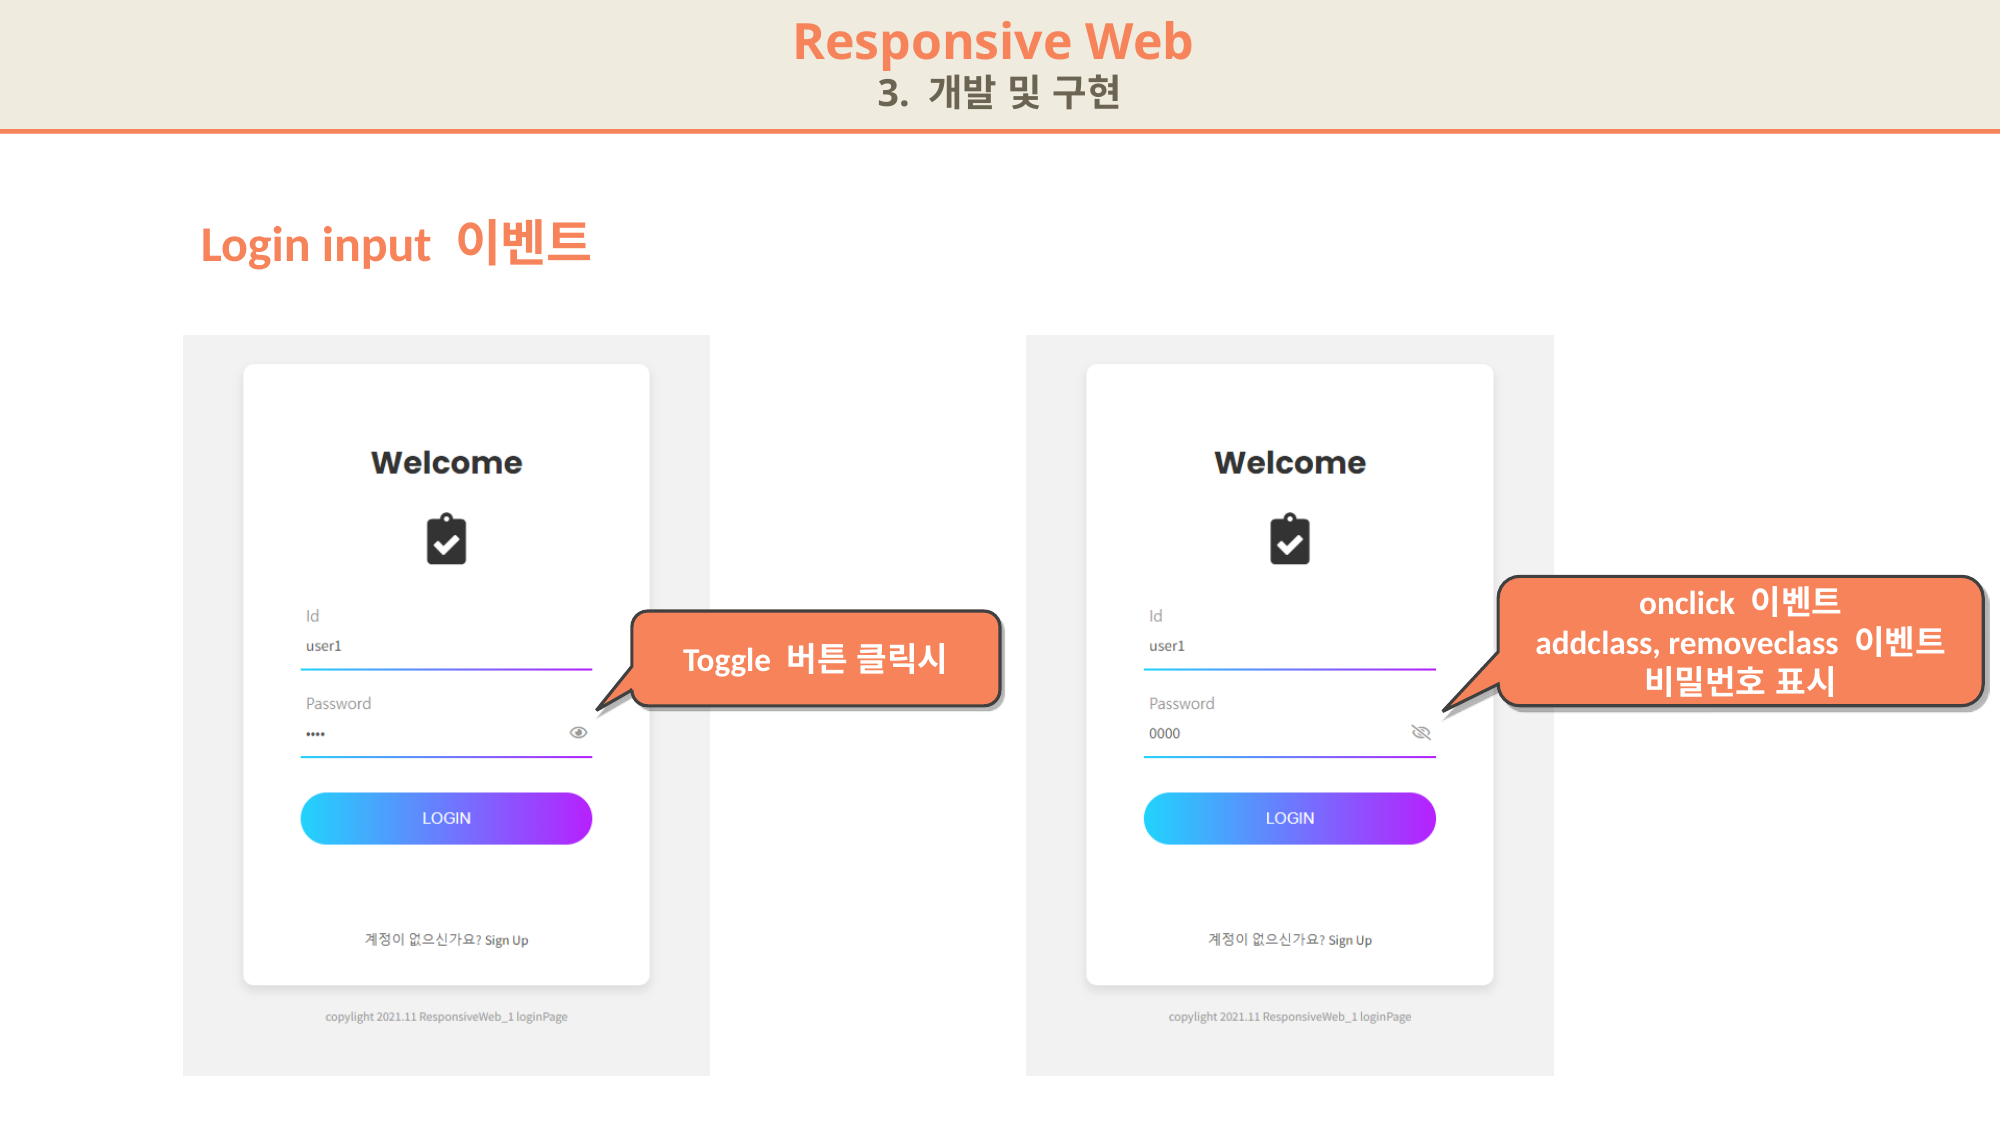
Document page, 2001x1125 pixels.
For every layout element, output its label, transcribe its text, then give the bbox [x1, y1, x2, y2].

picture [1026, 335, 1554, 1076]
text_box onclick 이벤트 addclass, removeclass 이벤트 비밀번호 표시 [1554, 575, 1985, 707]
picture [183, 335, 710, 1076]
text_box Responsive Web 3. 개발 및 구현 [408, 2, 1592, 257]
text_box Login input 이벤트 [186, 204, 609, 279]
text_box [0, 0, 2000, 130]
text_box Toggle 버튼 클릭시 [710, 610, 1002, 707]
